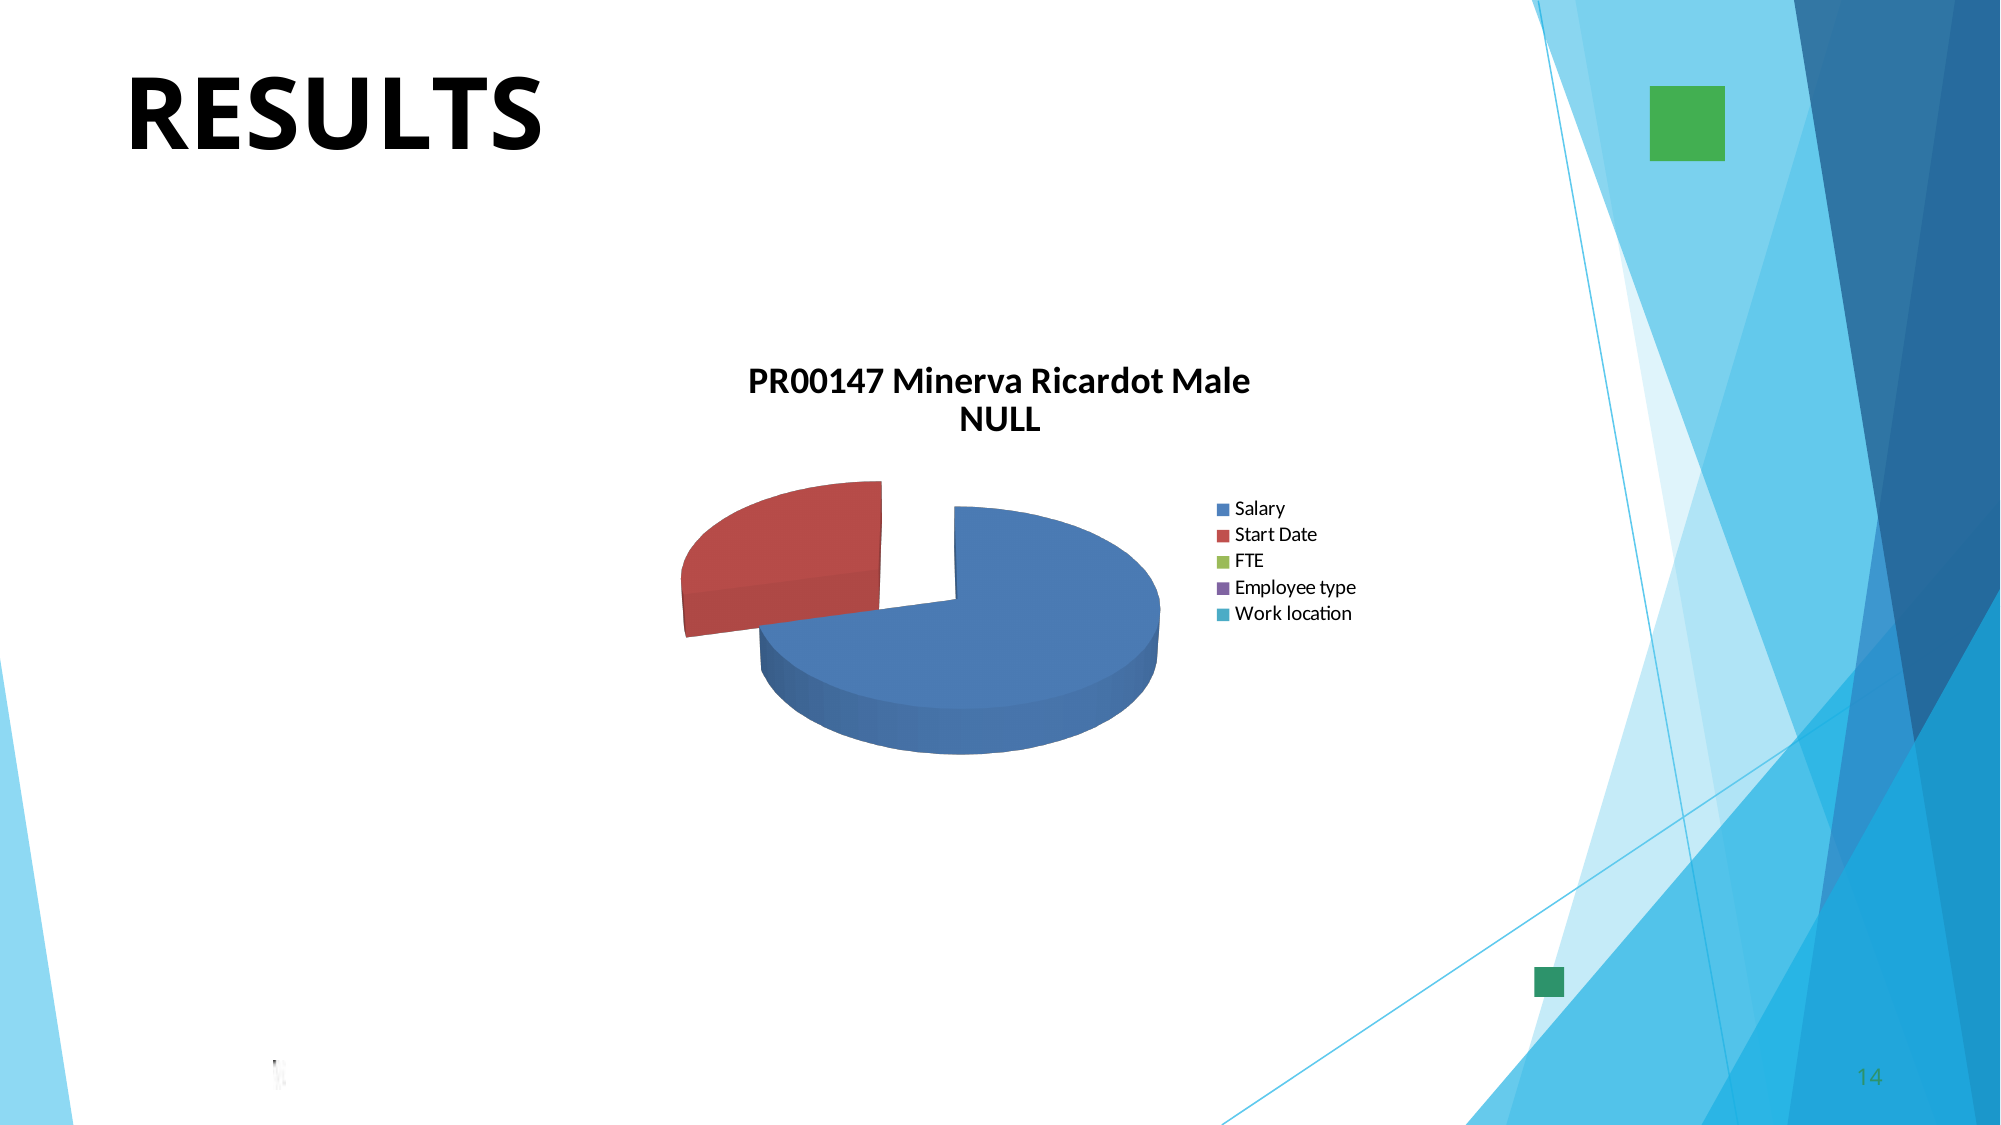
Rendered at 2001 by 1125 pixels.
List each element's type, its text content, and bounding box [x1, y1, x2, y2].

picture [273, 1060, 287, 1091]
text_box 14 [1849, 1061, 1888, 1095]
text_box [1649, 86, 1725, 162]
text_box RESULTS [121, 47, 664, 170]
chart [624, 337, 1376, 788]
text_box [1534, 967, 1565, 997]
